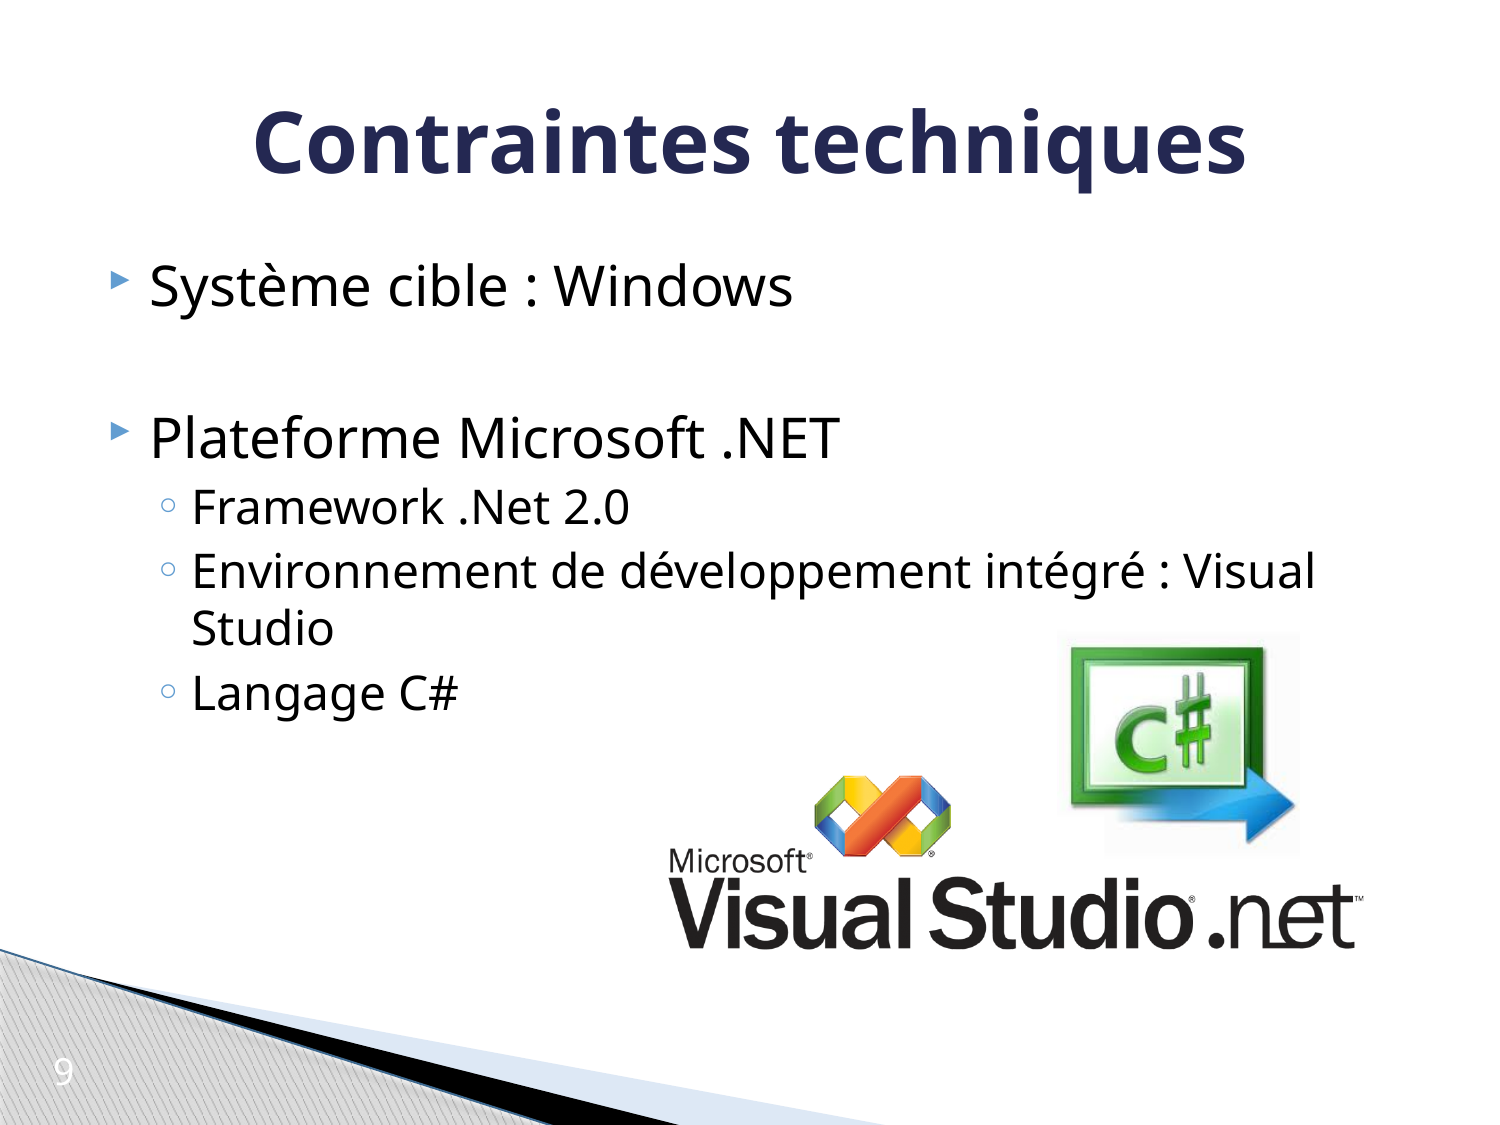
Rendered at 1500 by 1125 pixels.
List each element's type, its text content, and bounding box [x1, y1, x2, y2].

picture [666, 619, 1364, 950]
title Contraintes techniques [75, 45, 1425, 233]
text_box 9 [29, 1046, 90, 1107]
list Système cible : Windows Plateforme Microsoft .NET Framework .Net 2.0 Environnement de développement intégré : Visual Studio Langage C# [75, 243, 1425, 986]
